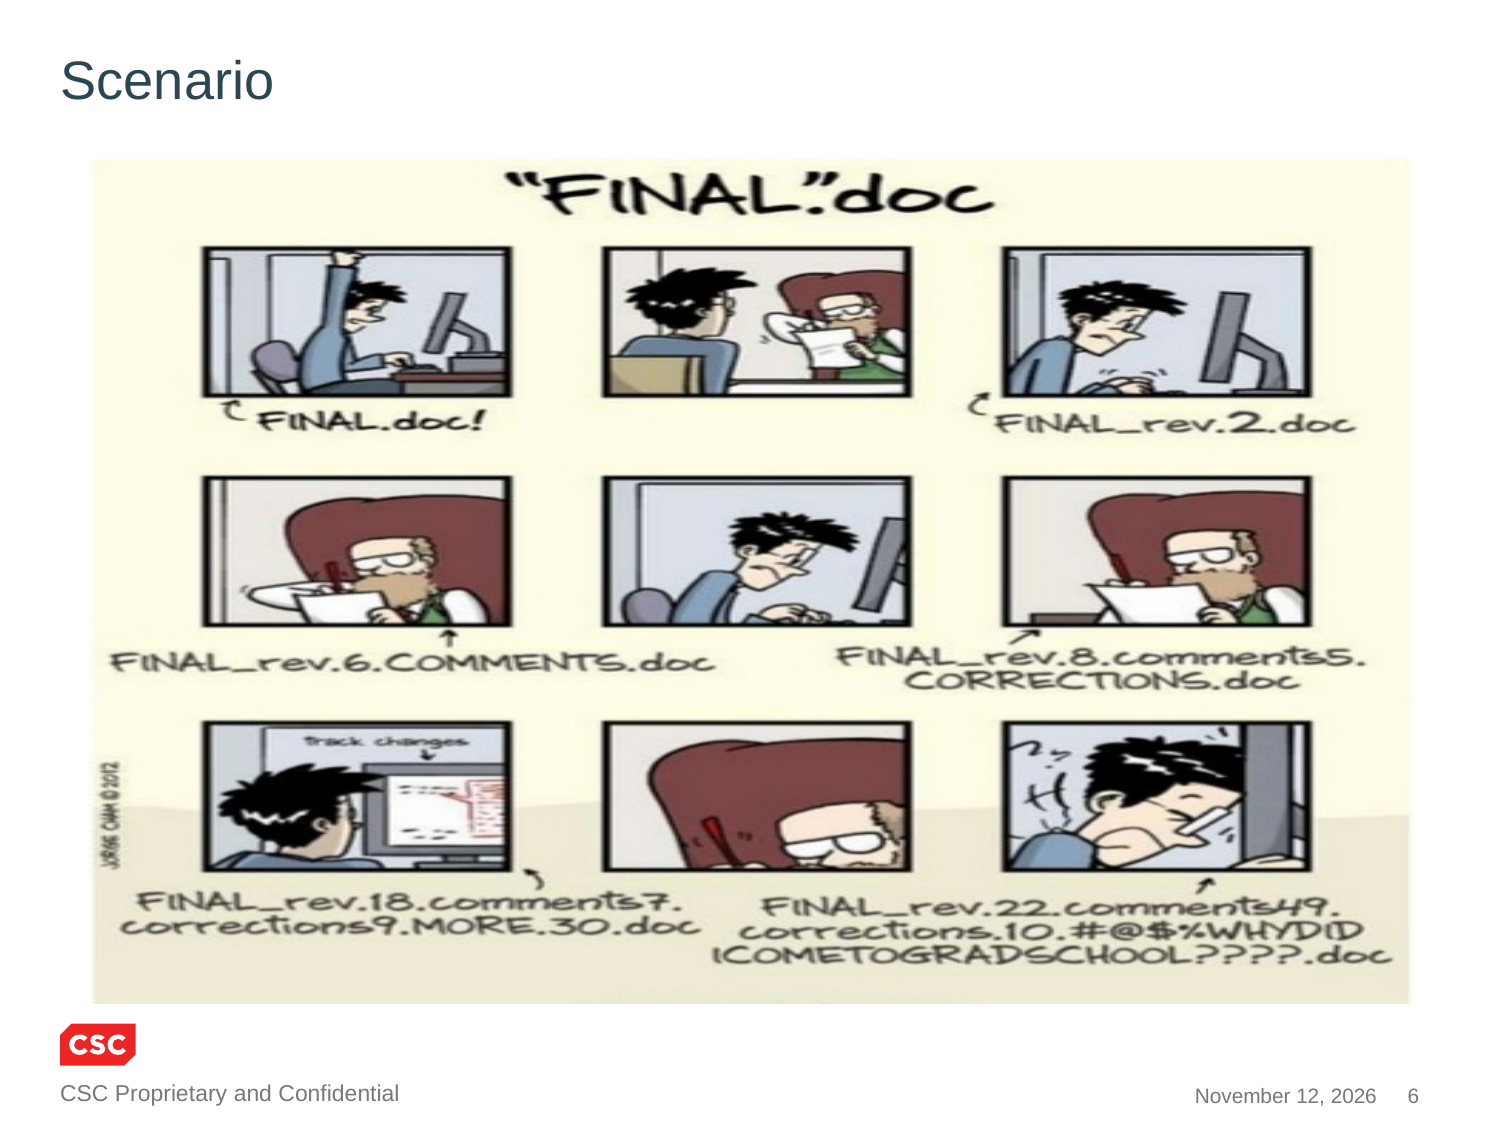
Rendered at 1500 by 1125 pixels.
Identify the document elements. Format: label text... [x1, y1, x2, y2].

picture [86, 159, 1413, 1004]
title Scenario [60, 52, 1440, 182]
